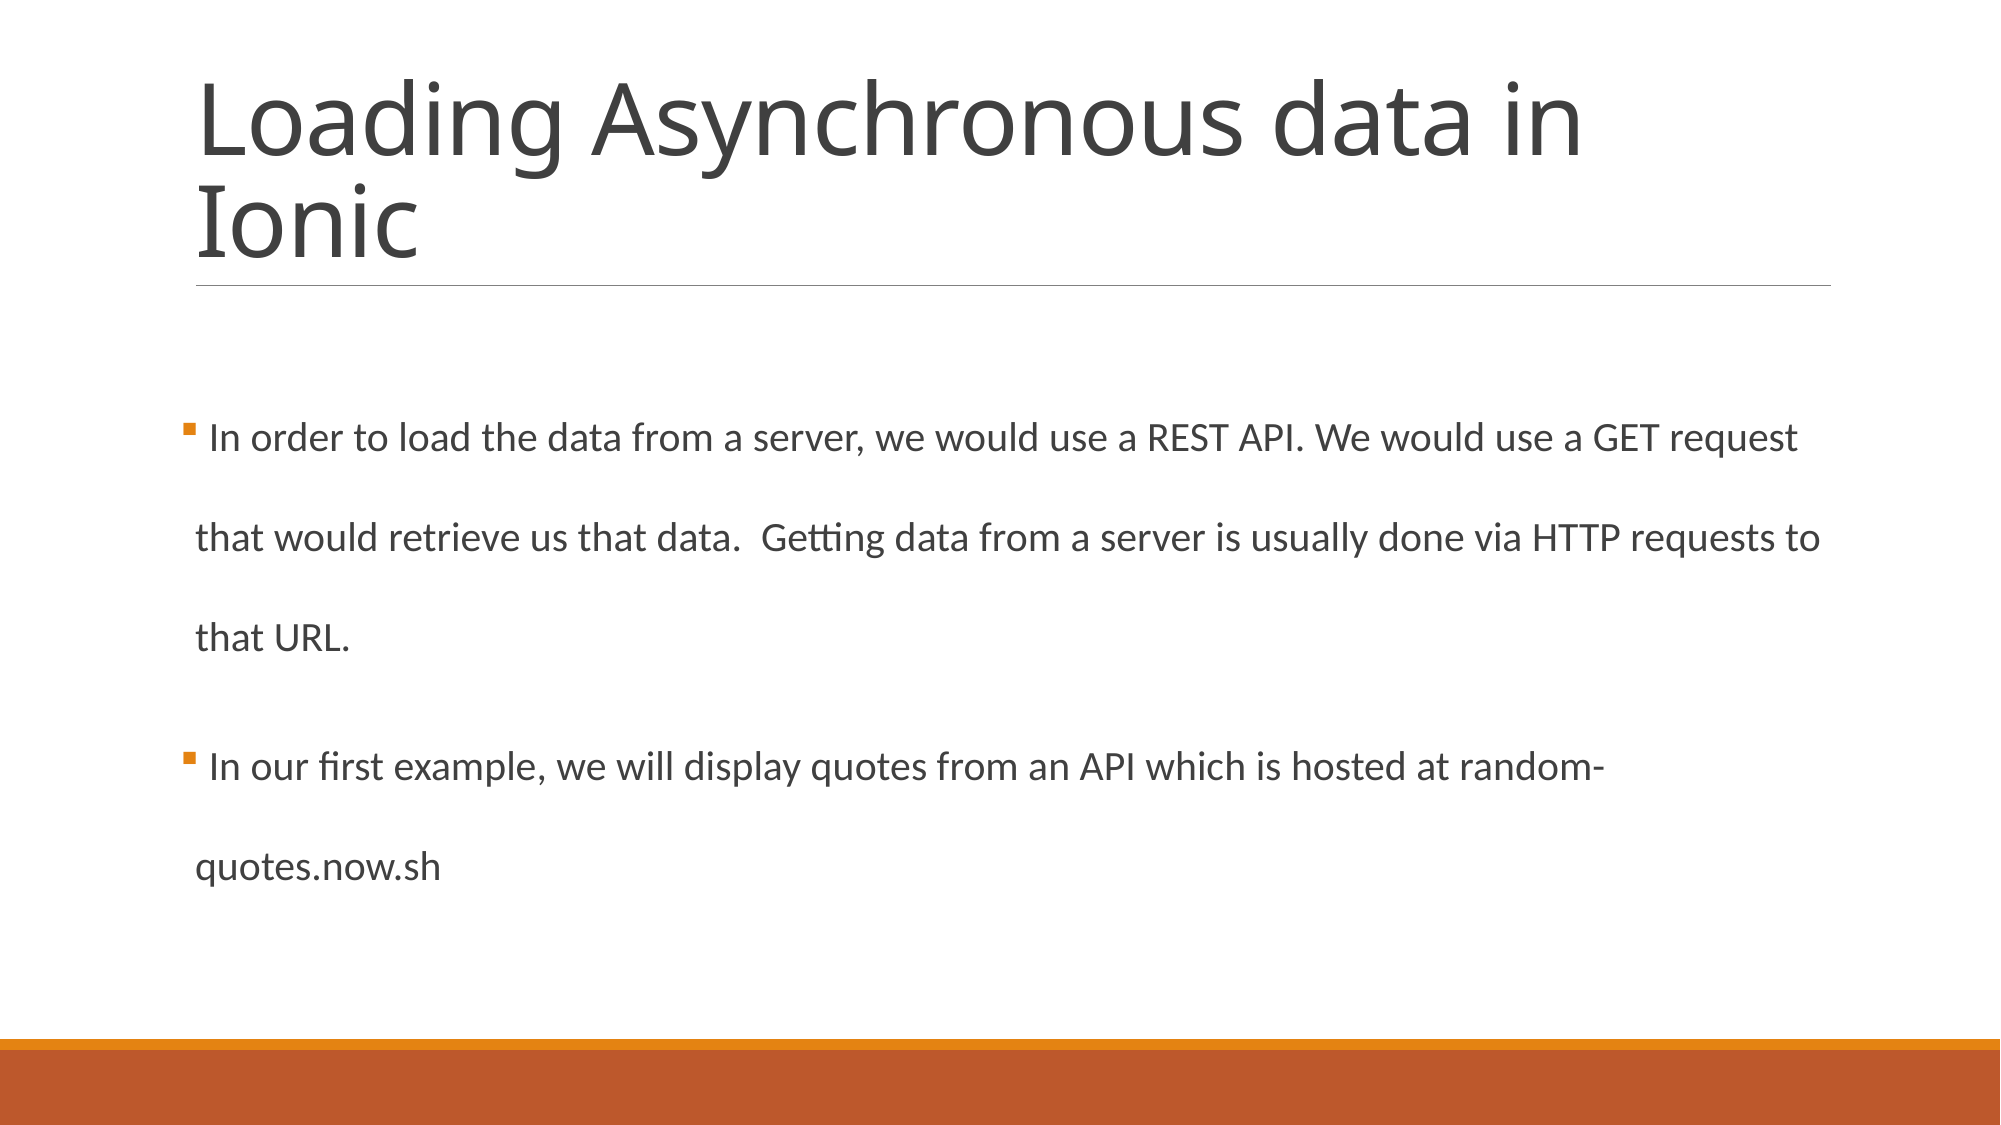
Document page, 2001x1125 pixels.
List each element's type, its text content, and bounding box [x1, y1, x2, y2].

list In order to load the data from a server, we would use a REST API. We would use a GET request that would retrieve us that data. Getting data from a server is usually done via HTTP requests to that URL. In our first example, we will display quotes from an API which is hosted at random-quotes.now.sh [180, 352, 1830, 945]
title Loading Asynchronous data in Ionic [180, 47, 1830, 285]
